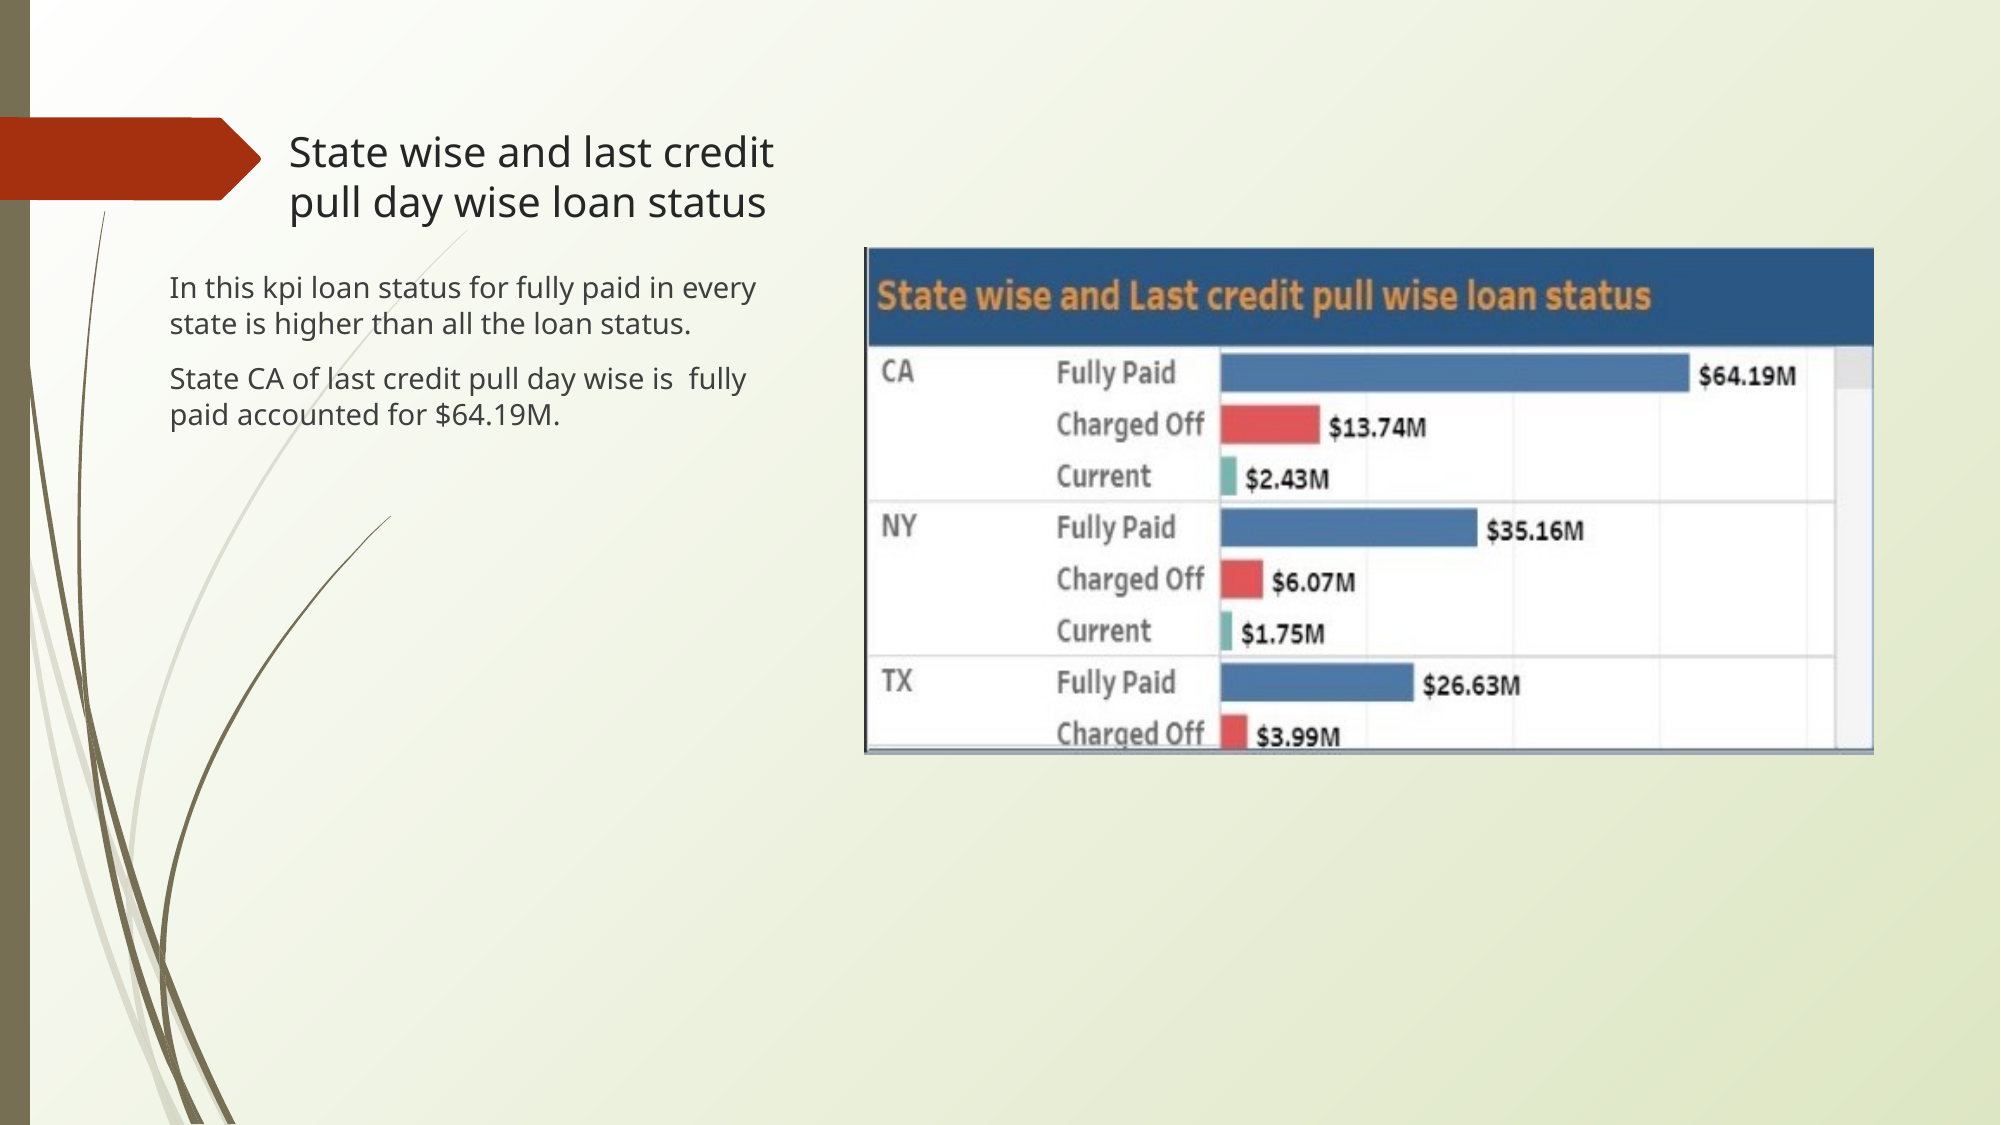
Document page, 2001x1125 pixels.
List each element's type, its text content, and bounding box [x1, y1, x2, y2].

title State wise and last credit pull day wise loan status [273, 73, 819, 234]
list In this kpi loan status for fully paid in every state is higher than all the loan status. State CA of last credit pull day wise is fully paid accounted for $64.19M. [154, 262, 819, 962]
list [864, 247, 1874, 755]
